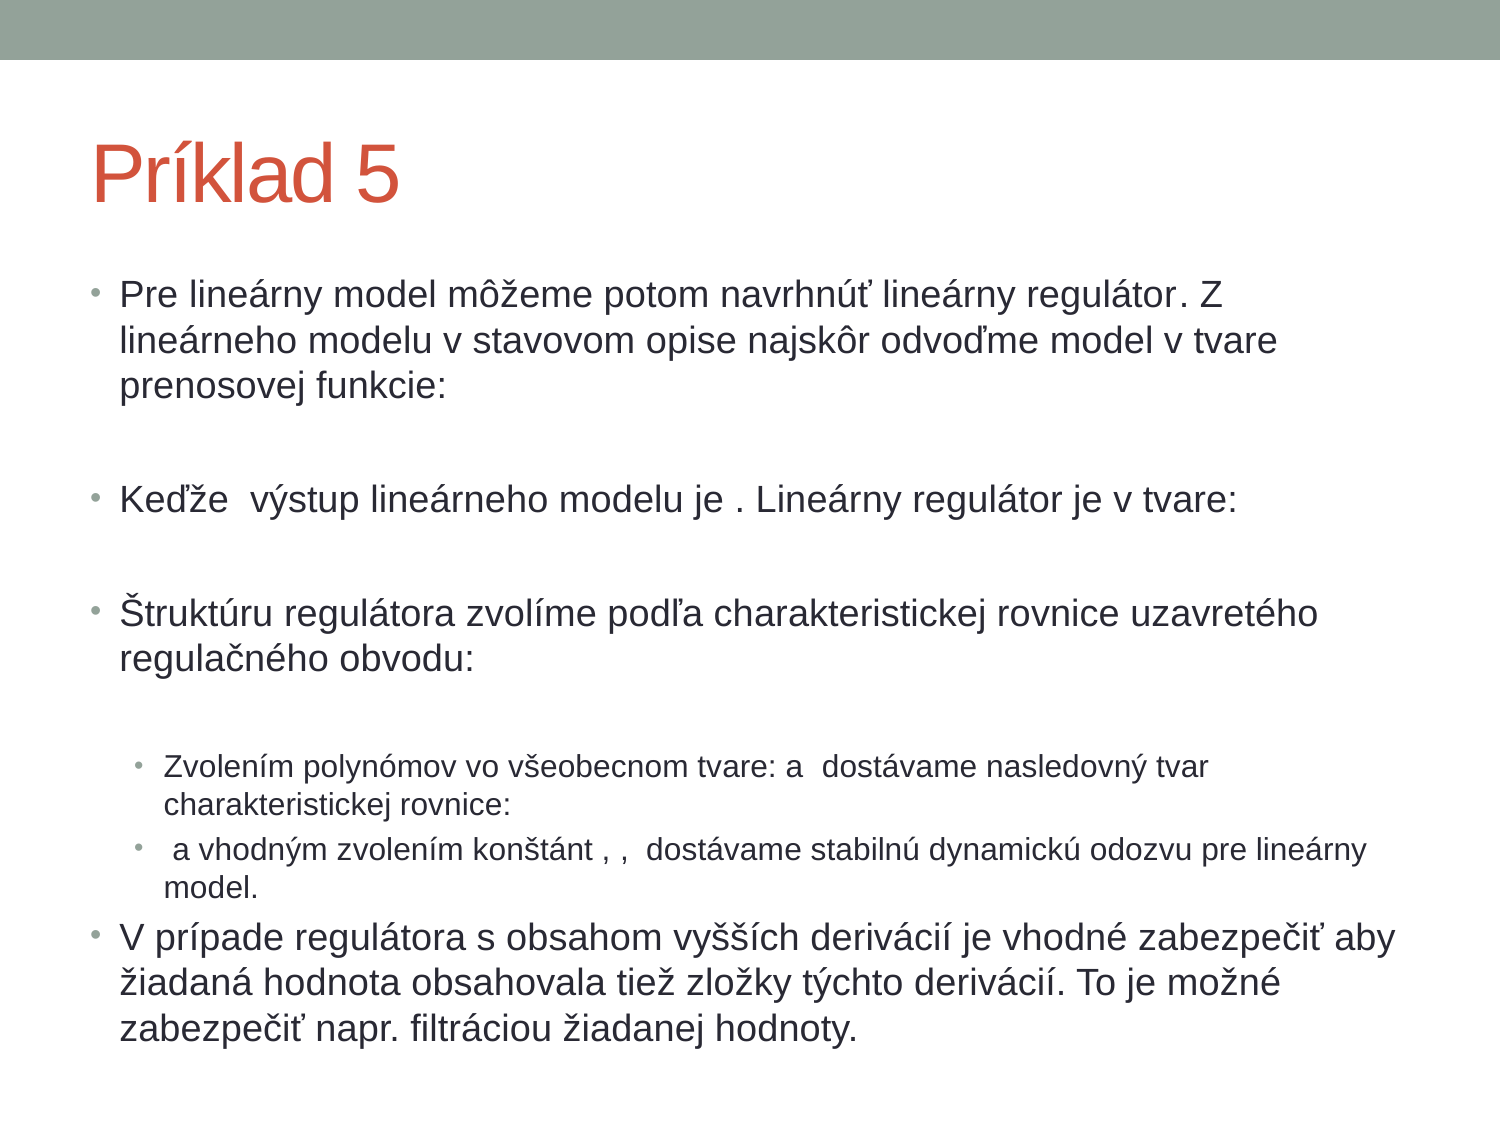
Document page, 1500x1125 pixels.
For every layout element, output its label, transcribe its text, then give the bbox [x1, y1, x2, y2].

title Príklad 5 [75, 87, 1425, 250]
